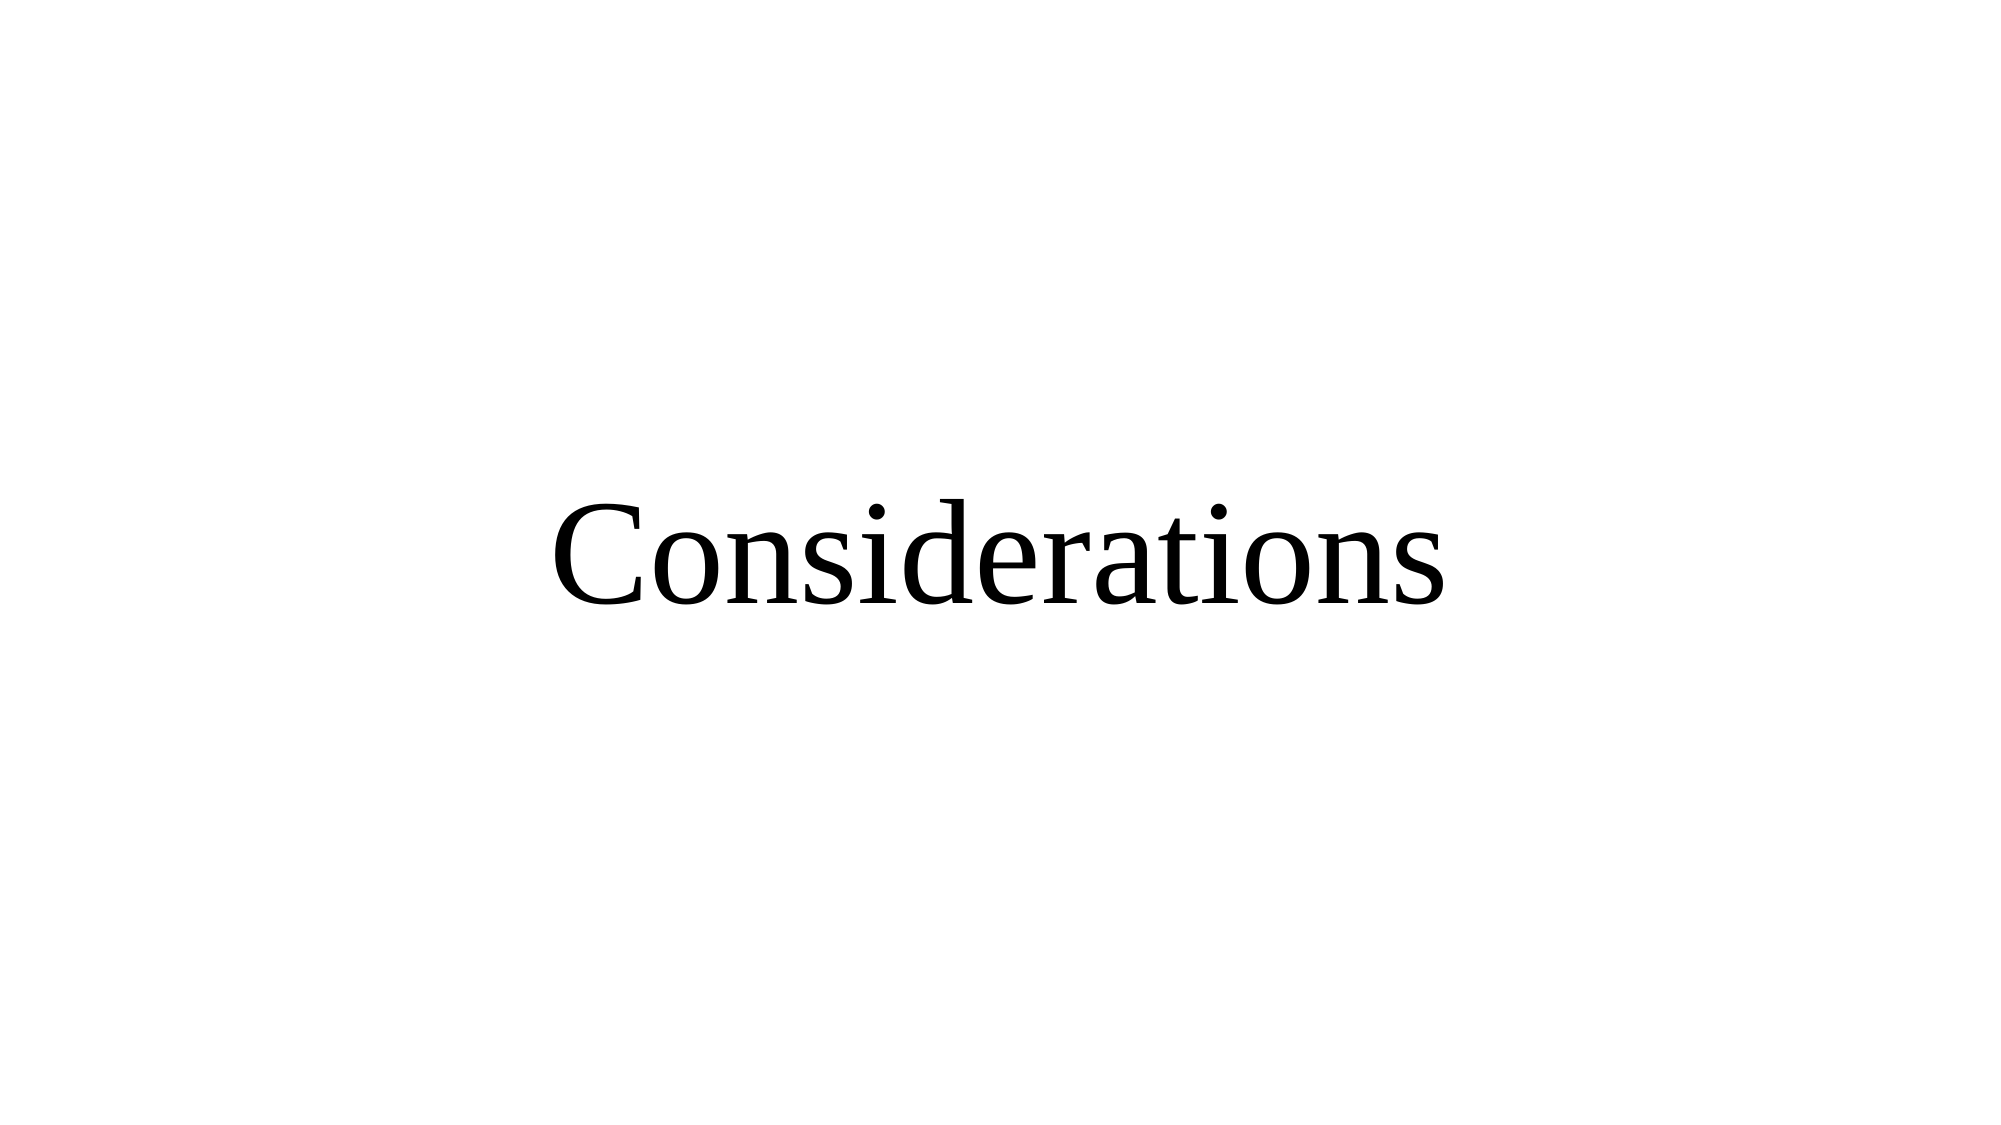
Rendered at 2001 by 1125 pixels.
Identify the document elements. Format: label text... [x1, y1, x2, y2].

title Considerations [249, 327, 1750, 782]
